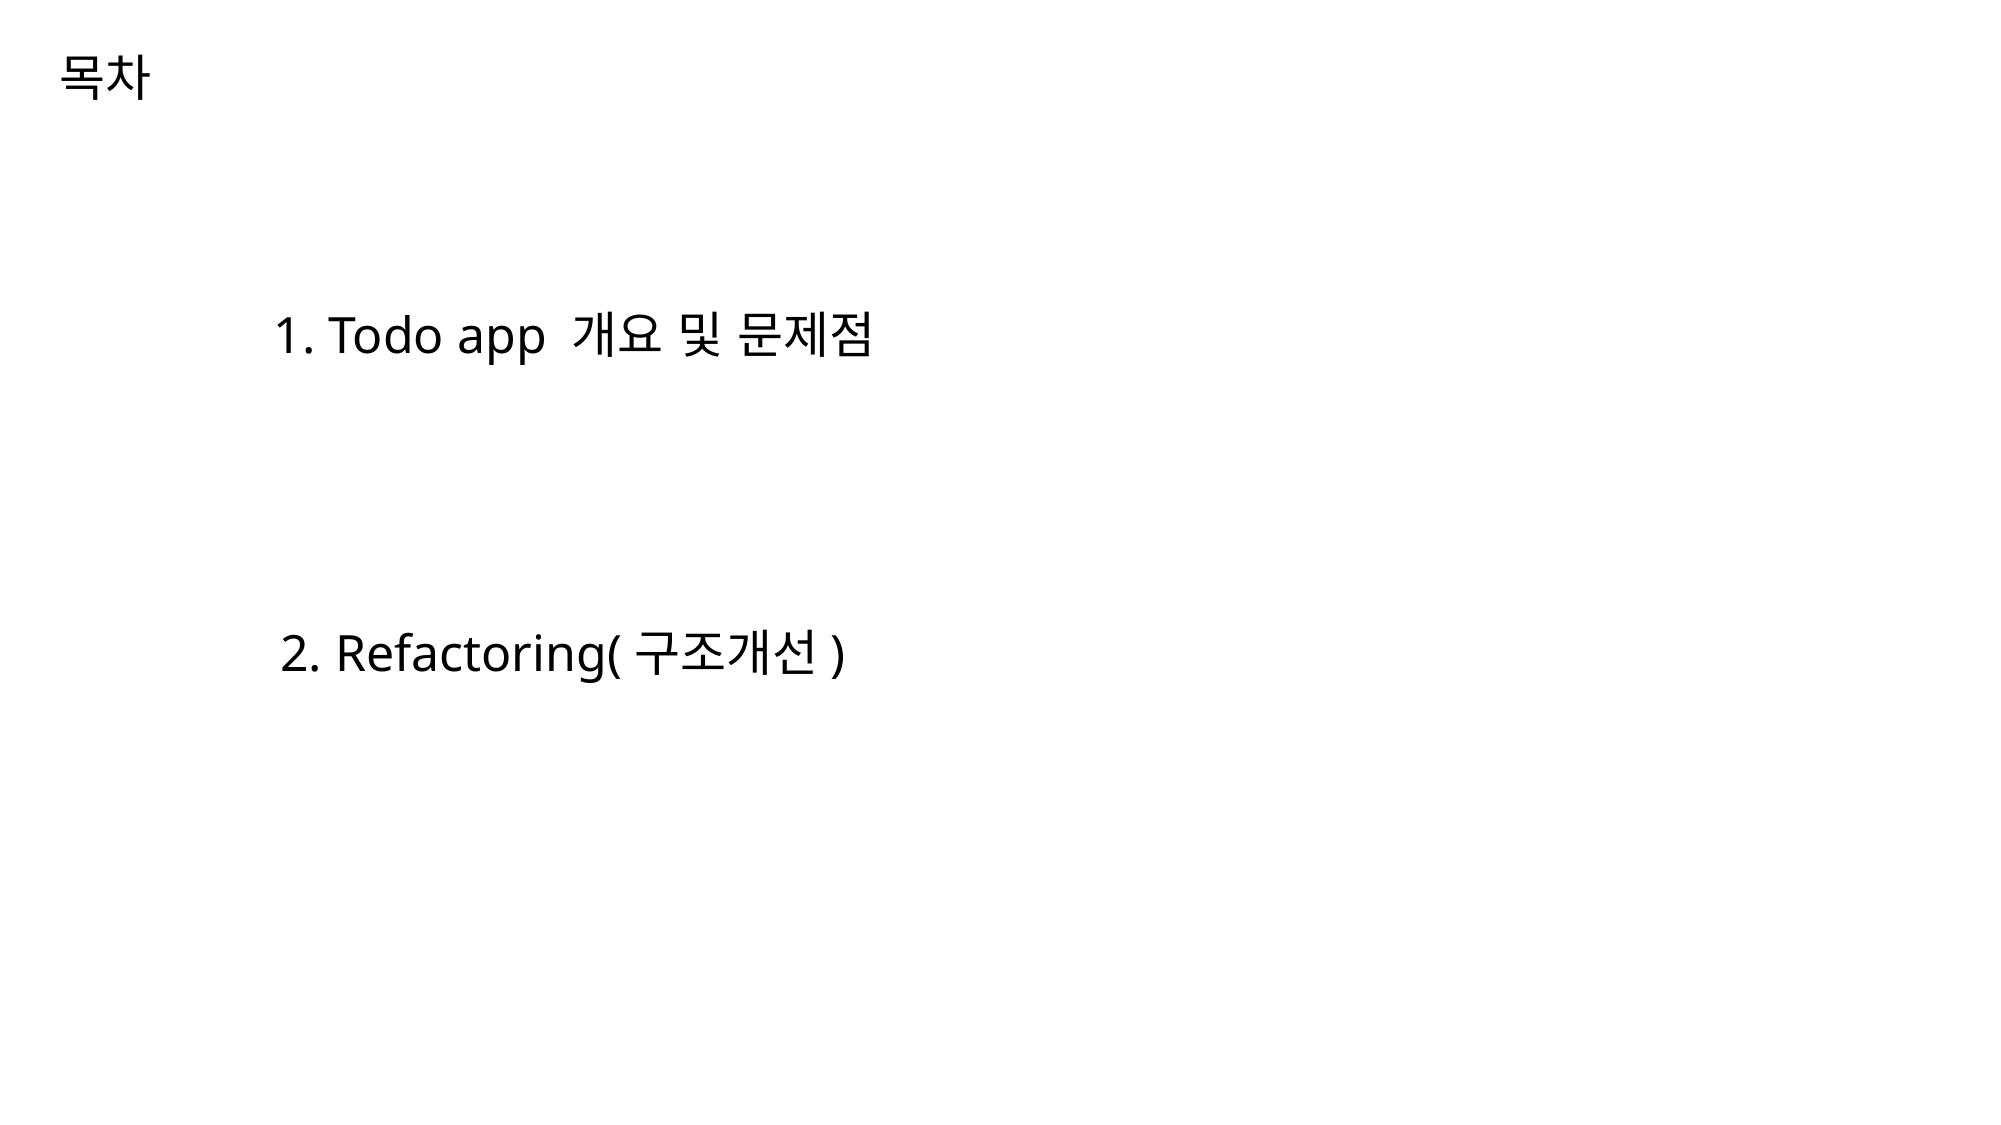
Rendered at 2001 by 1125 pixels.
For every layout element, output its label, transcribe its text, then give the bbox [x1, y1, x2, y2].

text_box 2. Refactoring(구조개선) [265, 614, 861, 690]
text_box 1. Todo app 개요 및 문제점 [258, 295, 891, 371]
text_box 목차 [45, 39, 167, 115]
